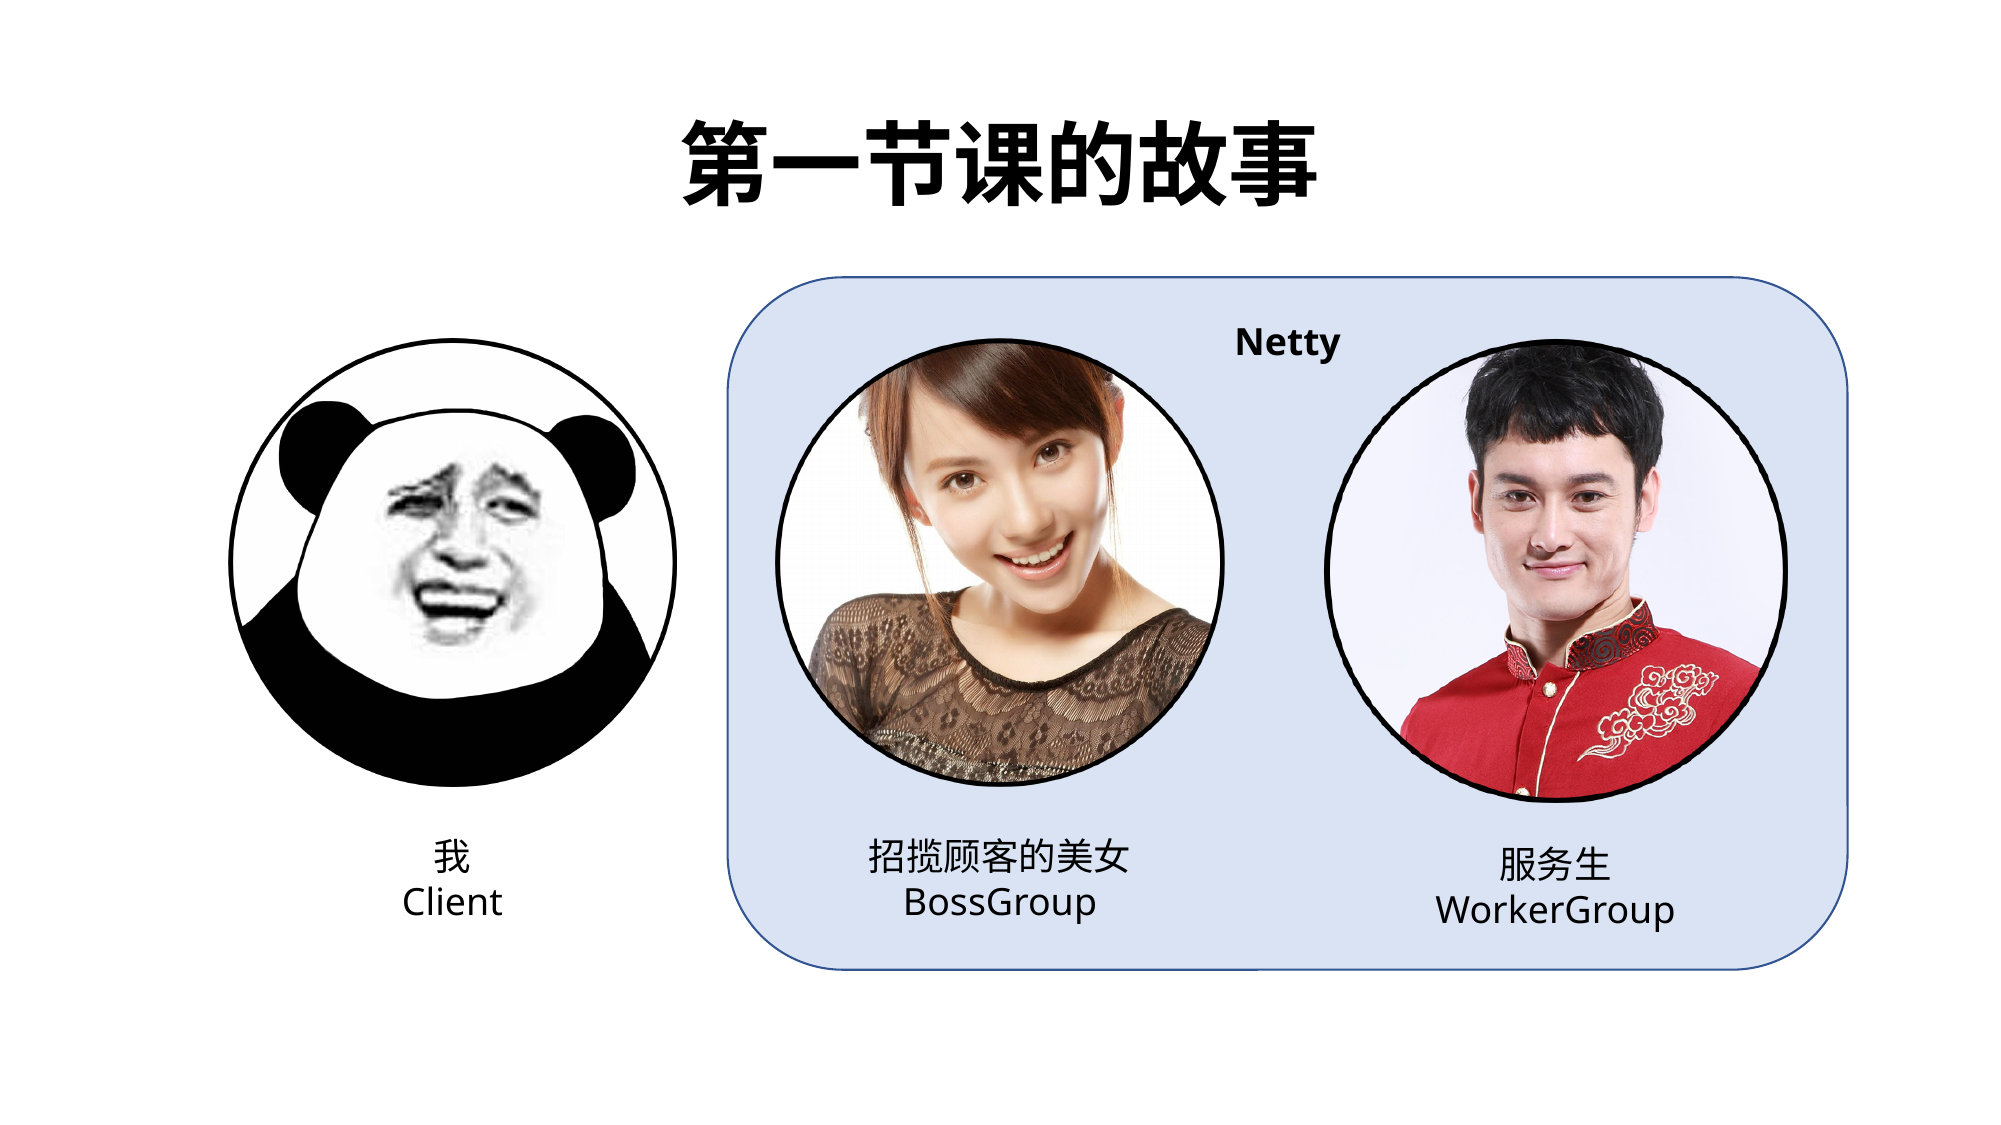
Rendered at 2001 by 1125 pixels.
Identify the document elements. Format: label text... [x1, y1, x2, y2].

text_box 我 Client [387, 825, 518, 930]
text_box 招揽顾客的美女 BossGroup [853, 825, 1147, 930]
title 第一节课的故事 [137, 59, 1863, 278]
text_box 服务生 WorkerGroup [1420, 833, 1691, 938]
text_box Netty [726, 278, 1849, 971]
picture [775, 338, 1225, 787]
picture [1323, 338, 1788, 803]
picture [228, 338, 677, 787]
